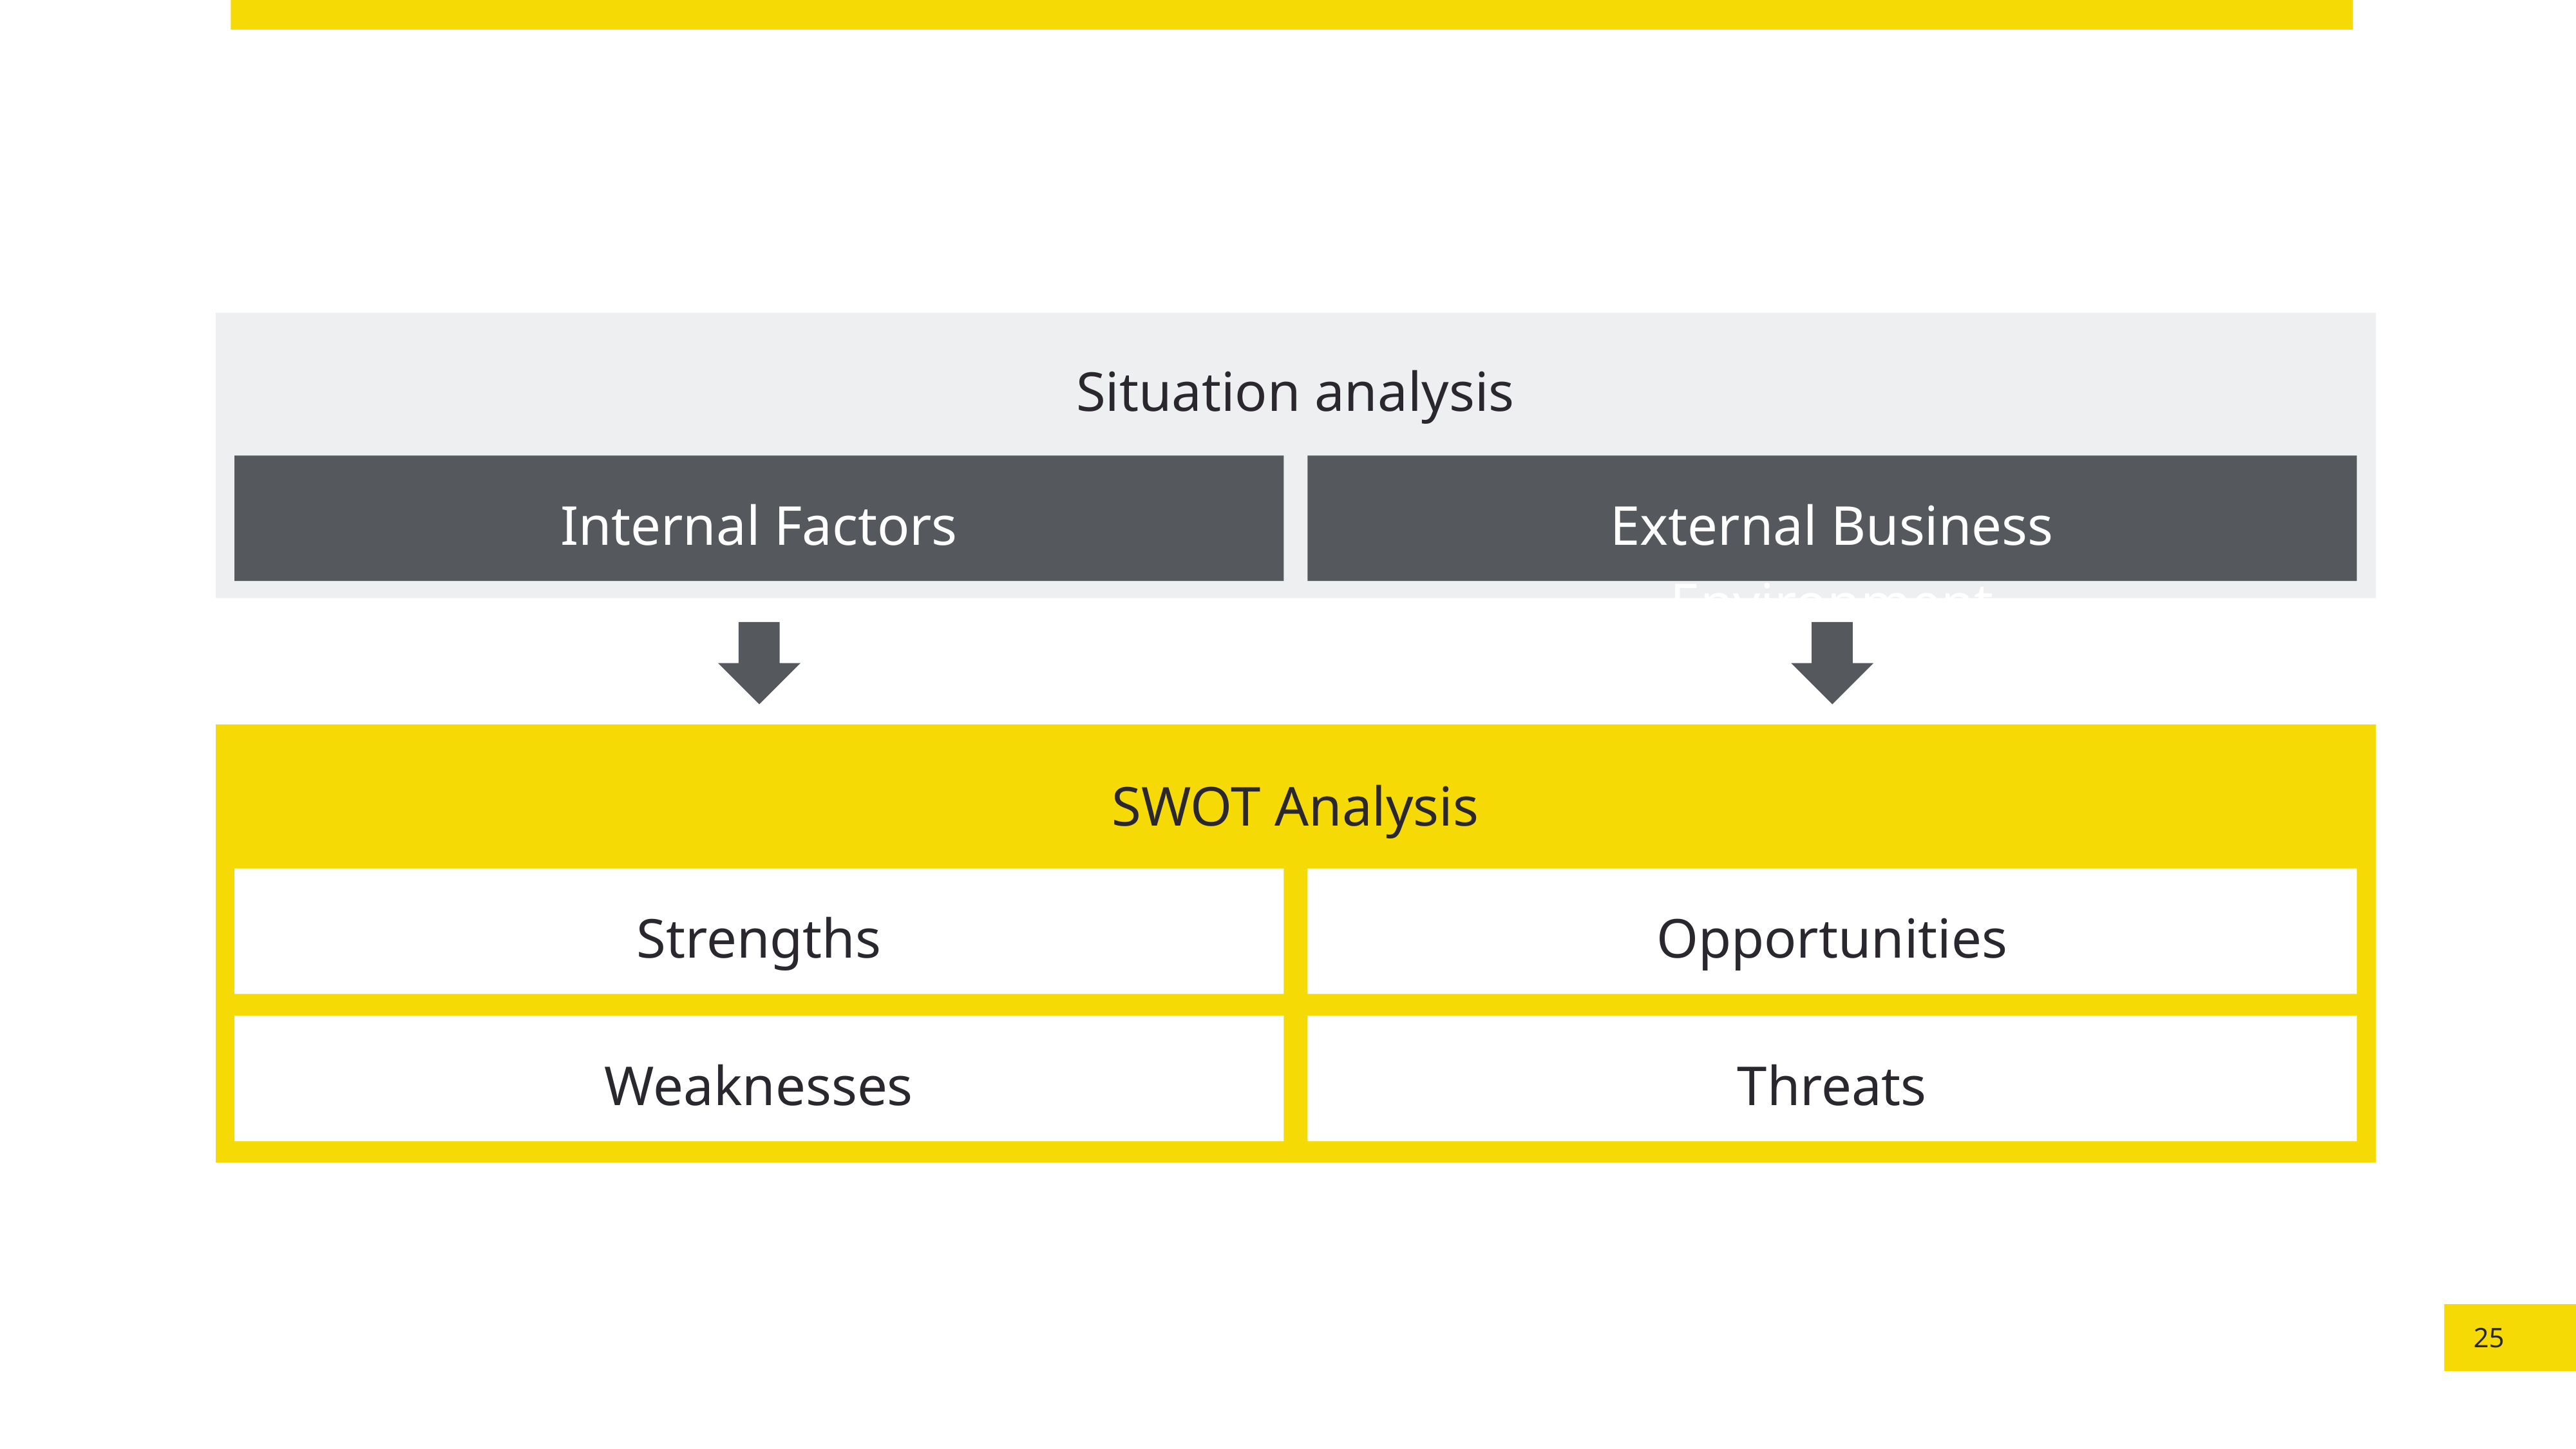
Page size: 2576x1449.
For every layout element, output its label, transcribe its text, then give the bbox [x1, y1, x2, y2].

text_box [216, 312, 2376, 598]
text_box [231, 0, 2353, 30]
text_box 25 [2444, 1316, 2509, 1361]
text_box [216, 724, 2376, 1163]
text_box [717, 621, 1873, 705]
